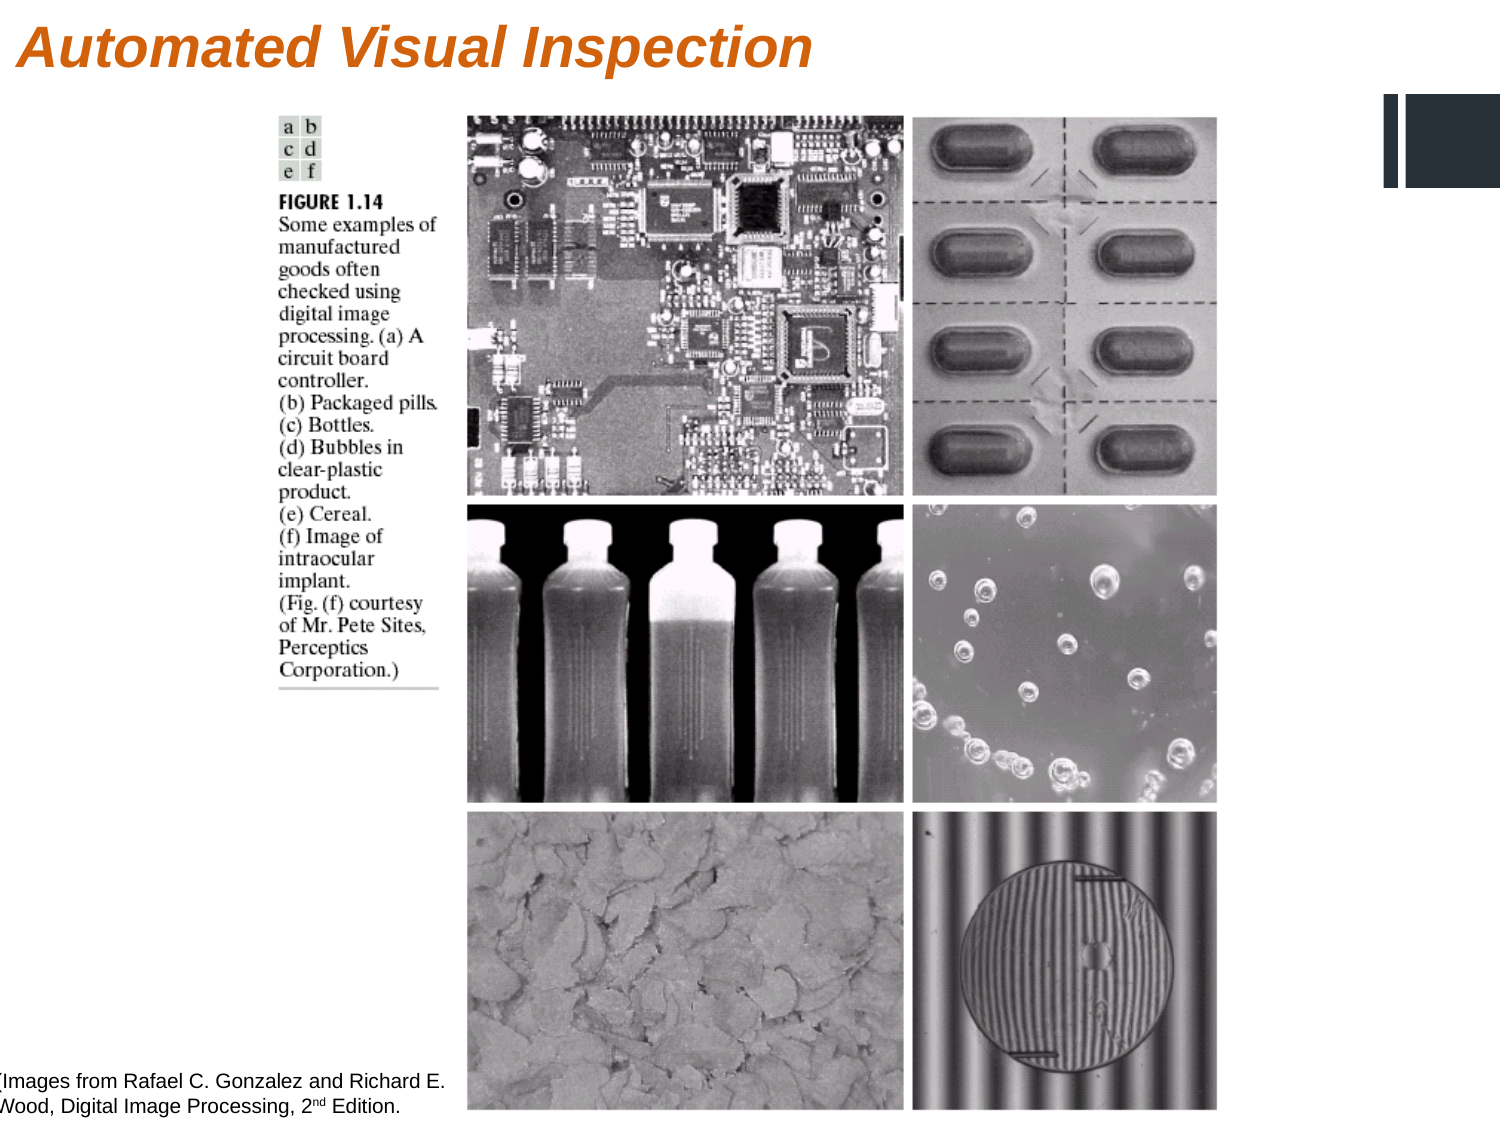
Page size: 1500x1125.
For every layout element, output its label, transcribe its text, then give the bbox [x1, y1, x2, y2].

text_box (Images from Rafael C. Gonzalez and Richard E. Wood, Digital Image Processing, 2nd Edition. [0, 1059, 264, 1125]
text_box Automated Visual Inspection [2, 1, 830, 86]
picture [270, 110, 1230, 1125]
